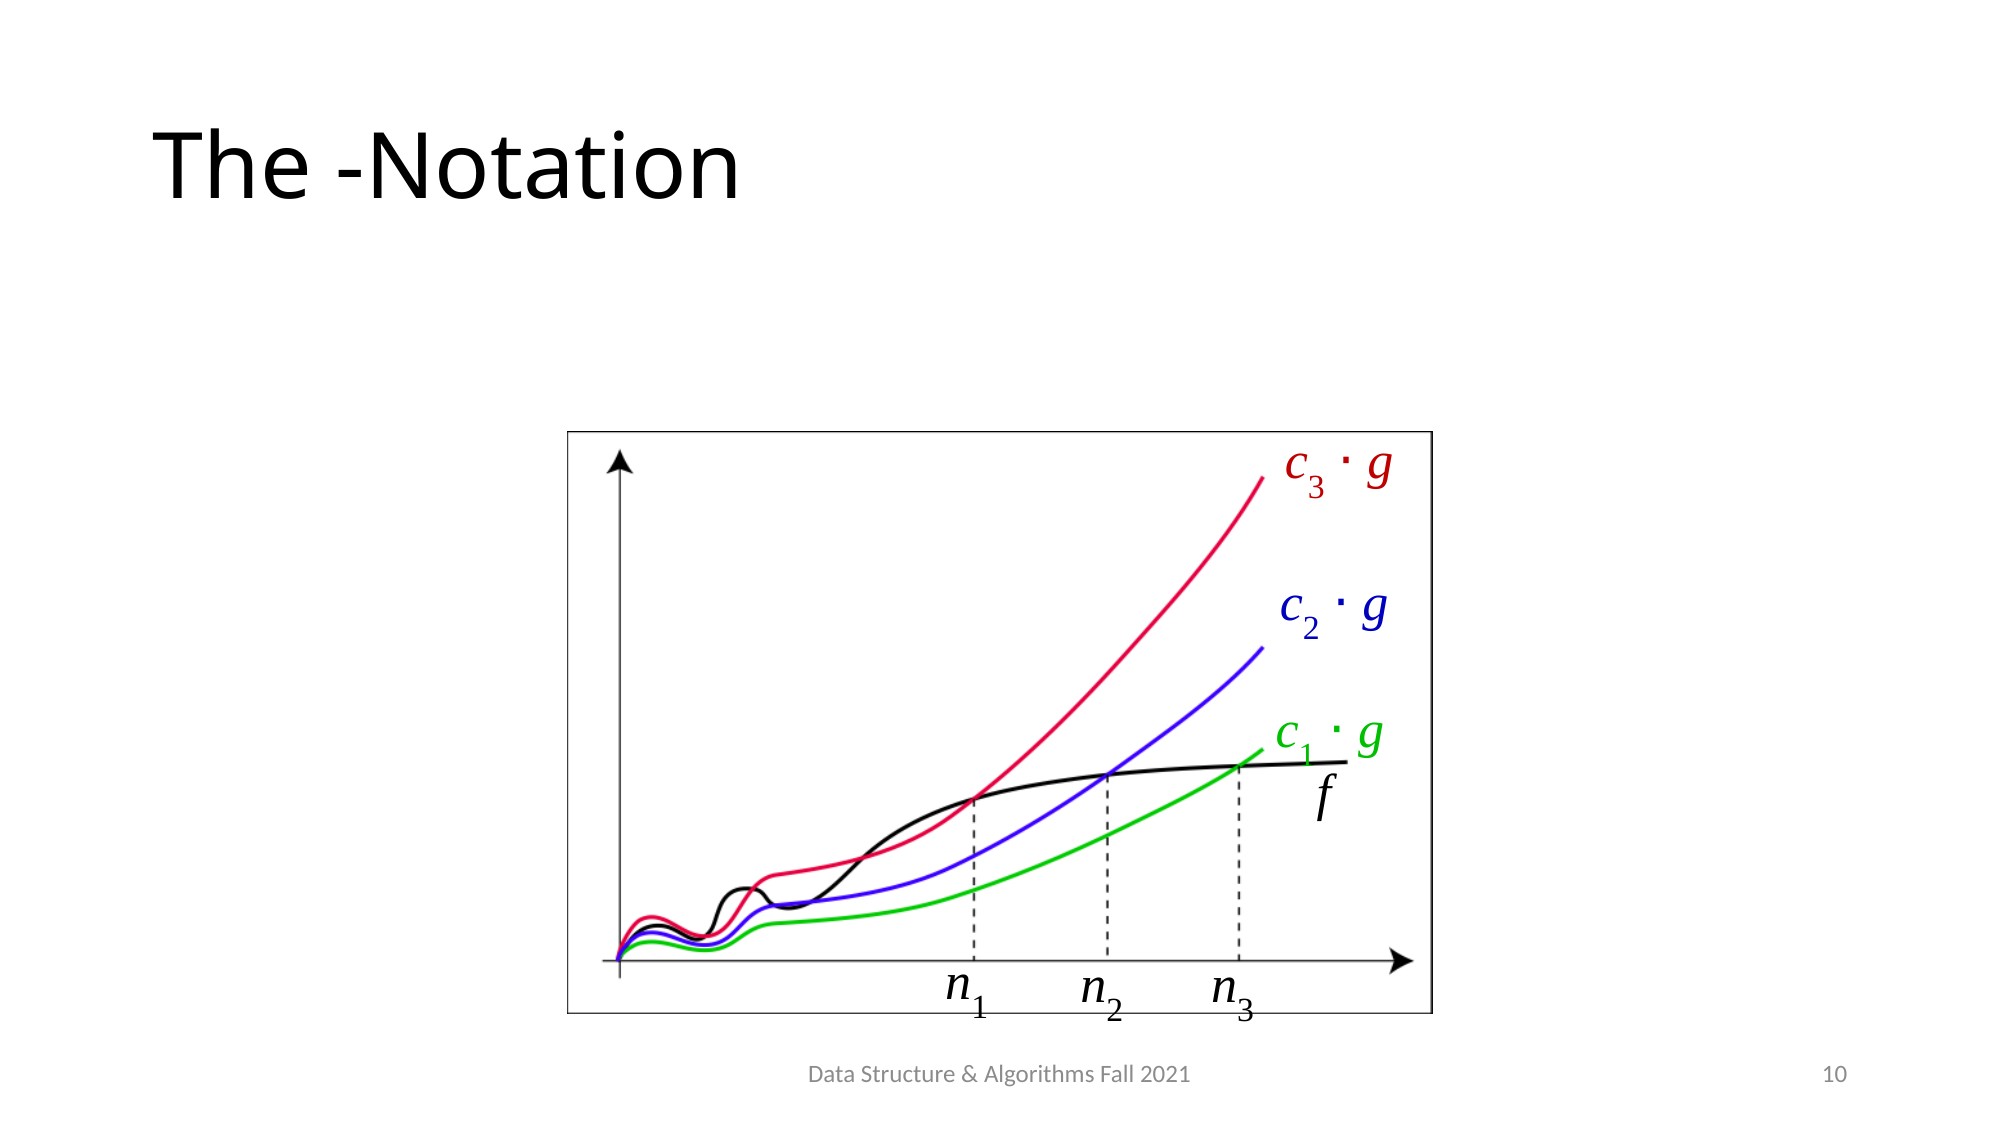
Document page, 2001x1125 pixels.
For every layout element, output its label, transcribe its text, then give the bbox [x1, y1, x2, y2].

slide_number 10 [1412, 1042, 1863, 1103]
footer Data Structure & Algorithms Fall 2021 [662, 1042, 1338, 1103]
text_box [567, 420, 1433, 1014]
